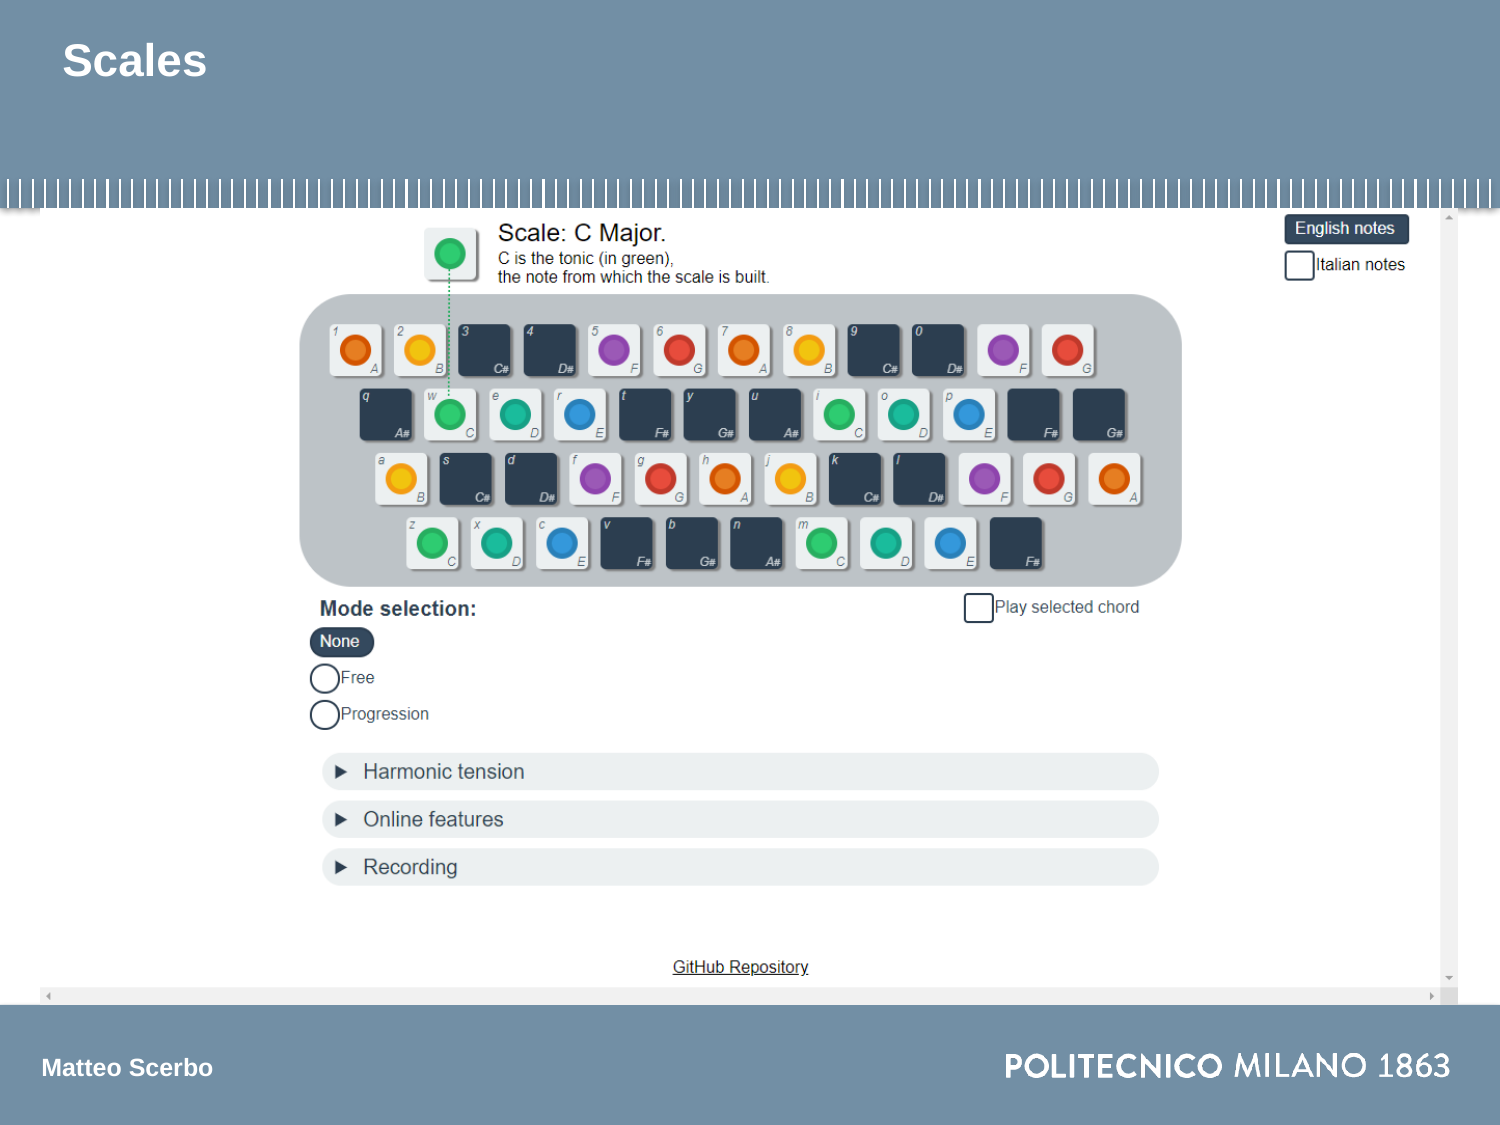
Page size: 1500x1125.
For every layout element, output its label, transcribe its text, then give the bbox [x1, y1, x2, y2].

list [40, 208, 1458, 1005]
title Scales [47, 22, 1455, 161]
picture [999, 1041, 1456, 1089]
